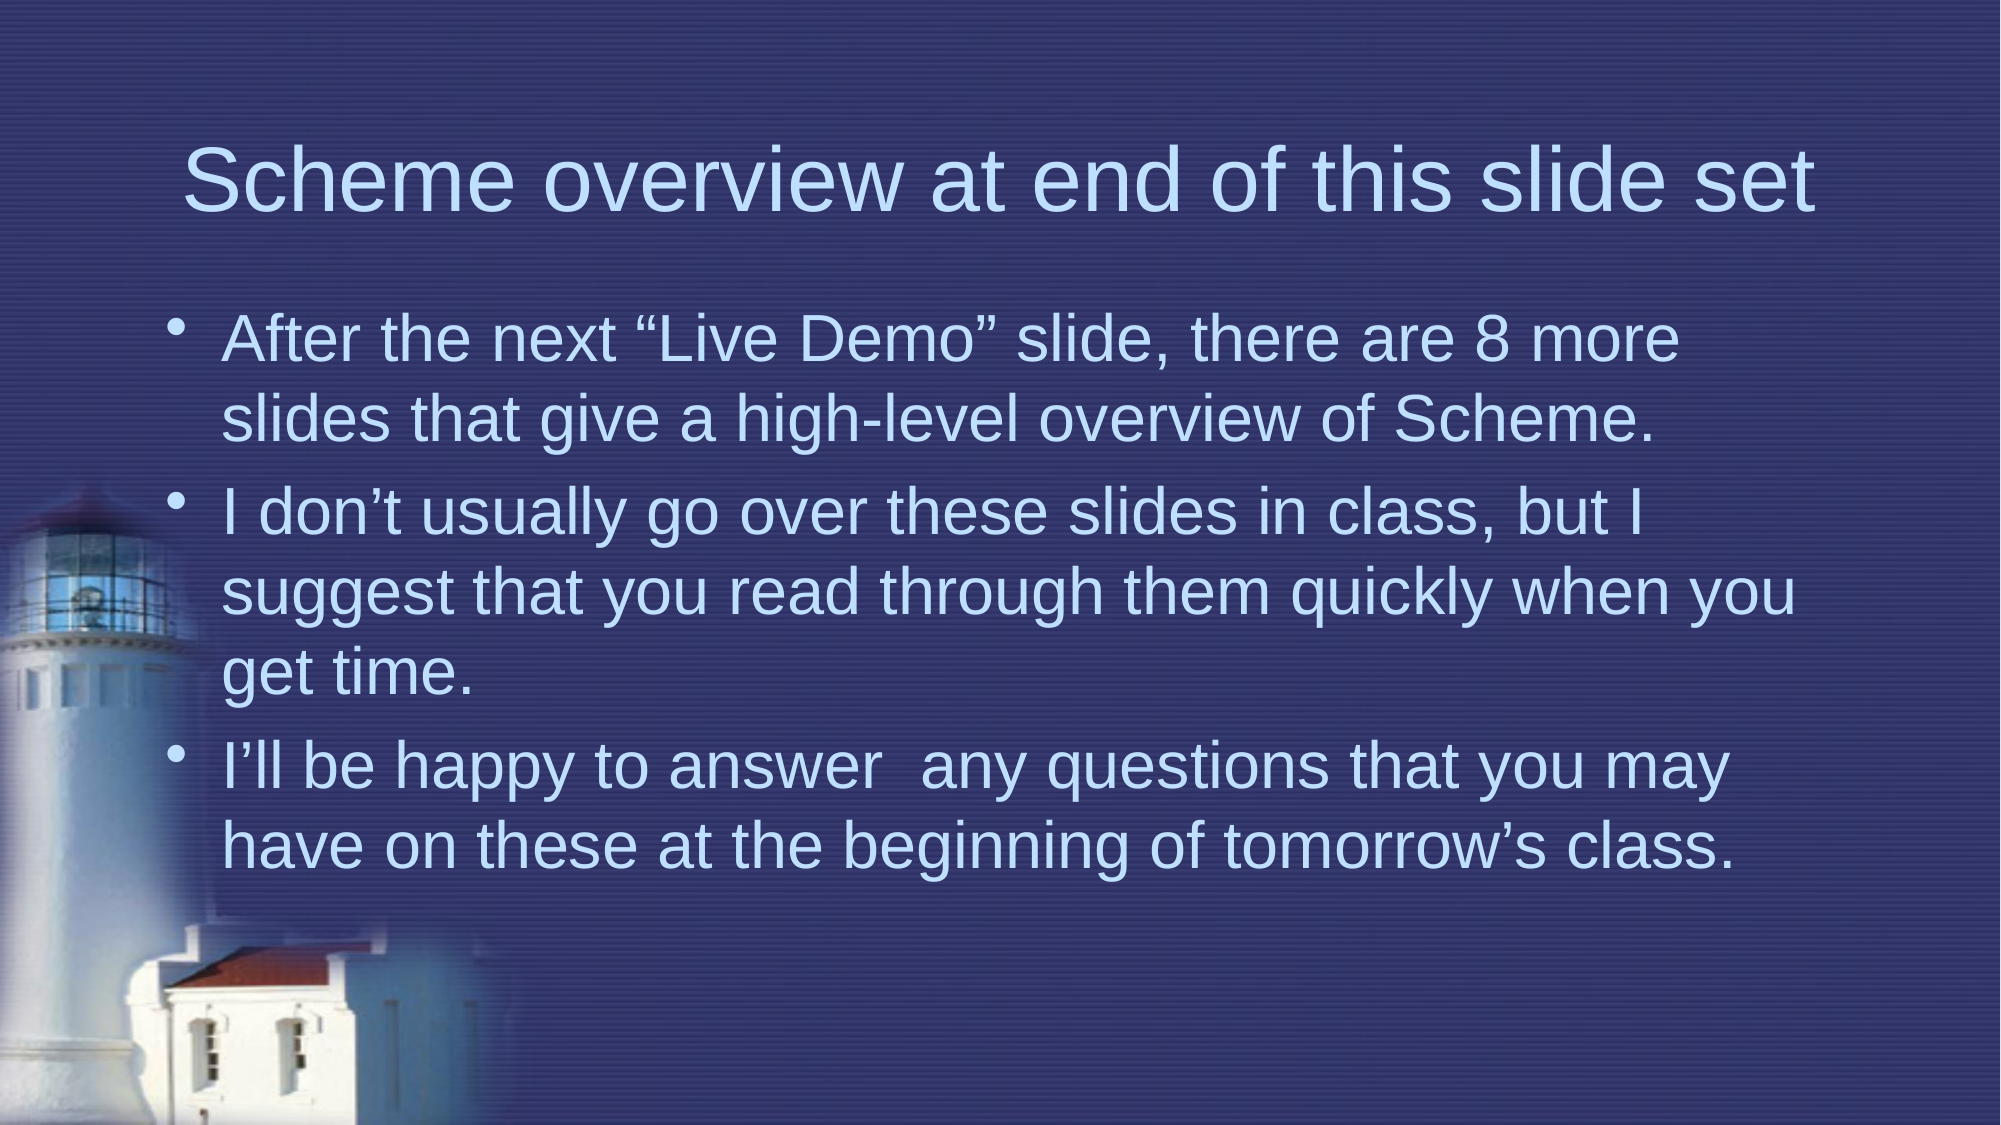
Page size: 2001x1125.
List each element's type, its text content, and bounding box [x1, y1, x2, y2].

title Scheme overview at end of this slide set [149, 87, 1851, 263]
list After the next “Live Demo” slide, there are 8 more slides that give a high-level overview of Scheme. I don’t usually go over these slides in class, but I suggest that you read through them quickly when you get time. I’ll be happy to answer any questions that you may have on these at the beginning of tomorrow’s class. [149, 287, 1851, 876]
picture [0, 0, 2001, 1125]
